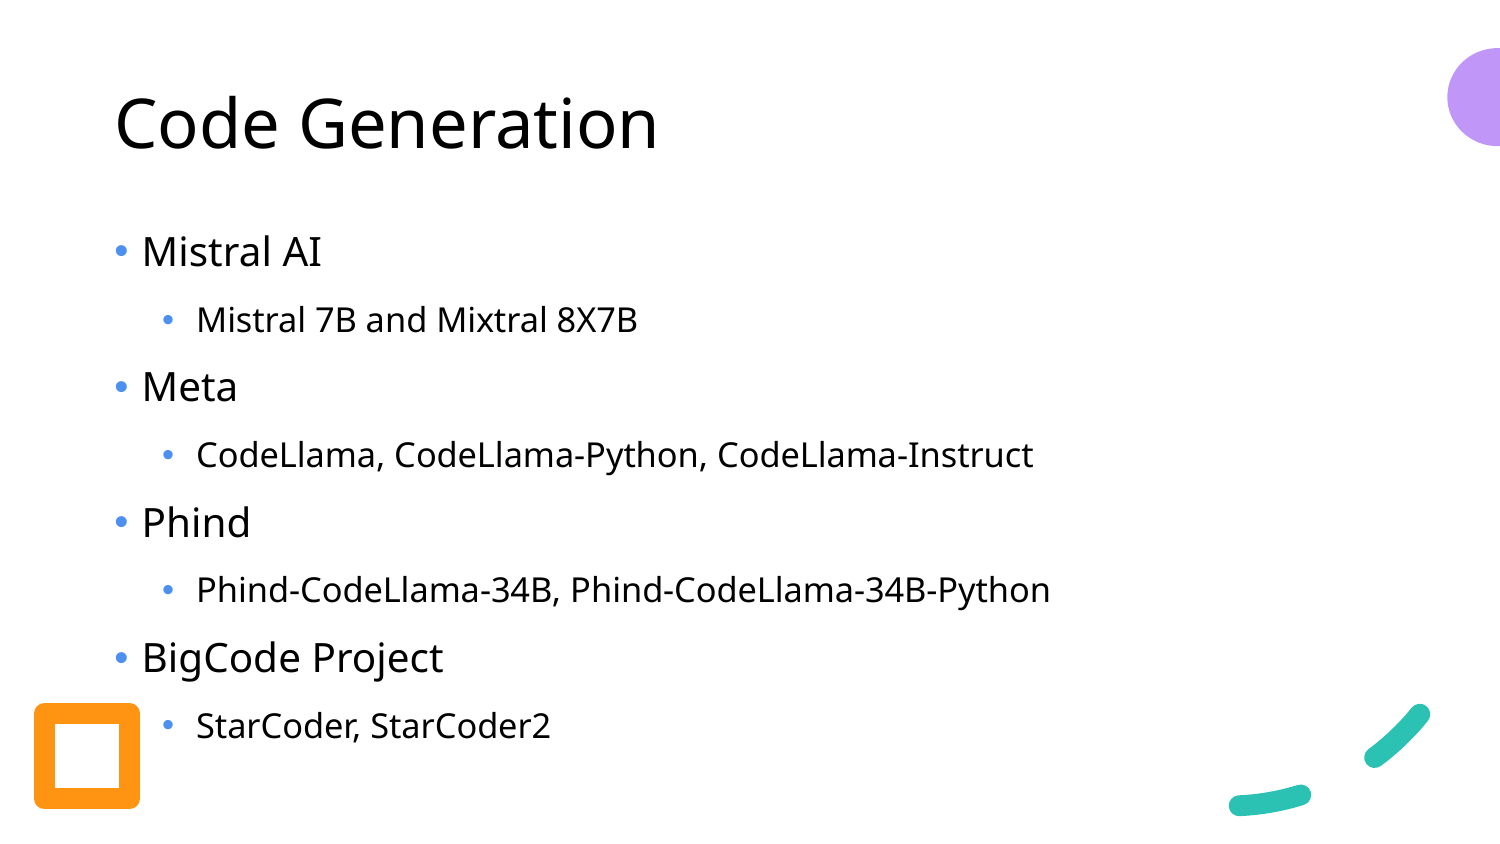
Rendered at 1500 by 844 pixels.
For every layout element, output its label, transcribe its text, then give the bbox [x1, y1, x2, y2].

title Code Generation [103, 44, 1397, 208]
list Mistral AI Mistral 7B and Mixtral 8X7B Meta CodeLlama, CodeLlama-Python, CodeLlama-Instruct Phind Phind-CodeLlama-34B, Phind-CodeLlama-34B-Python BigCode Project StarCoder, StarCoder2 [103, 226, 1394, 754]
